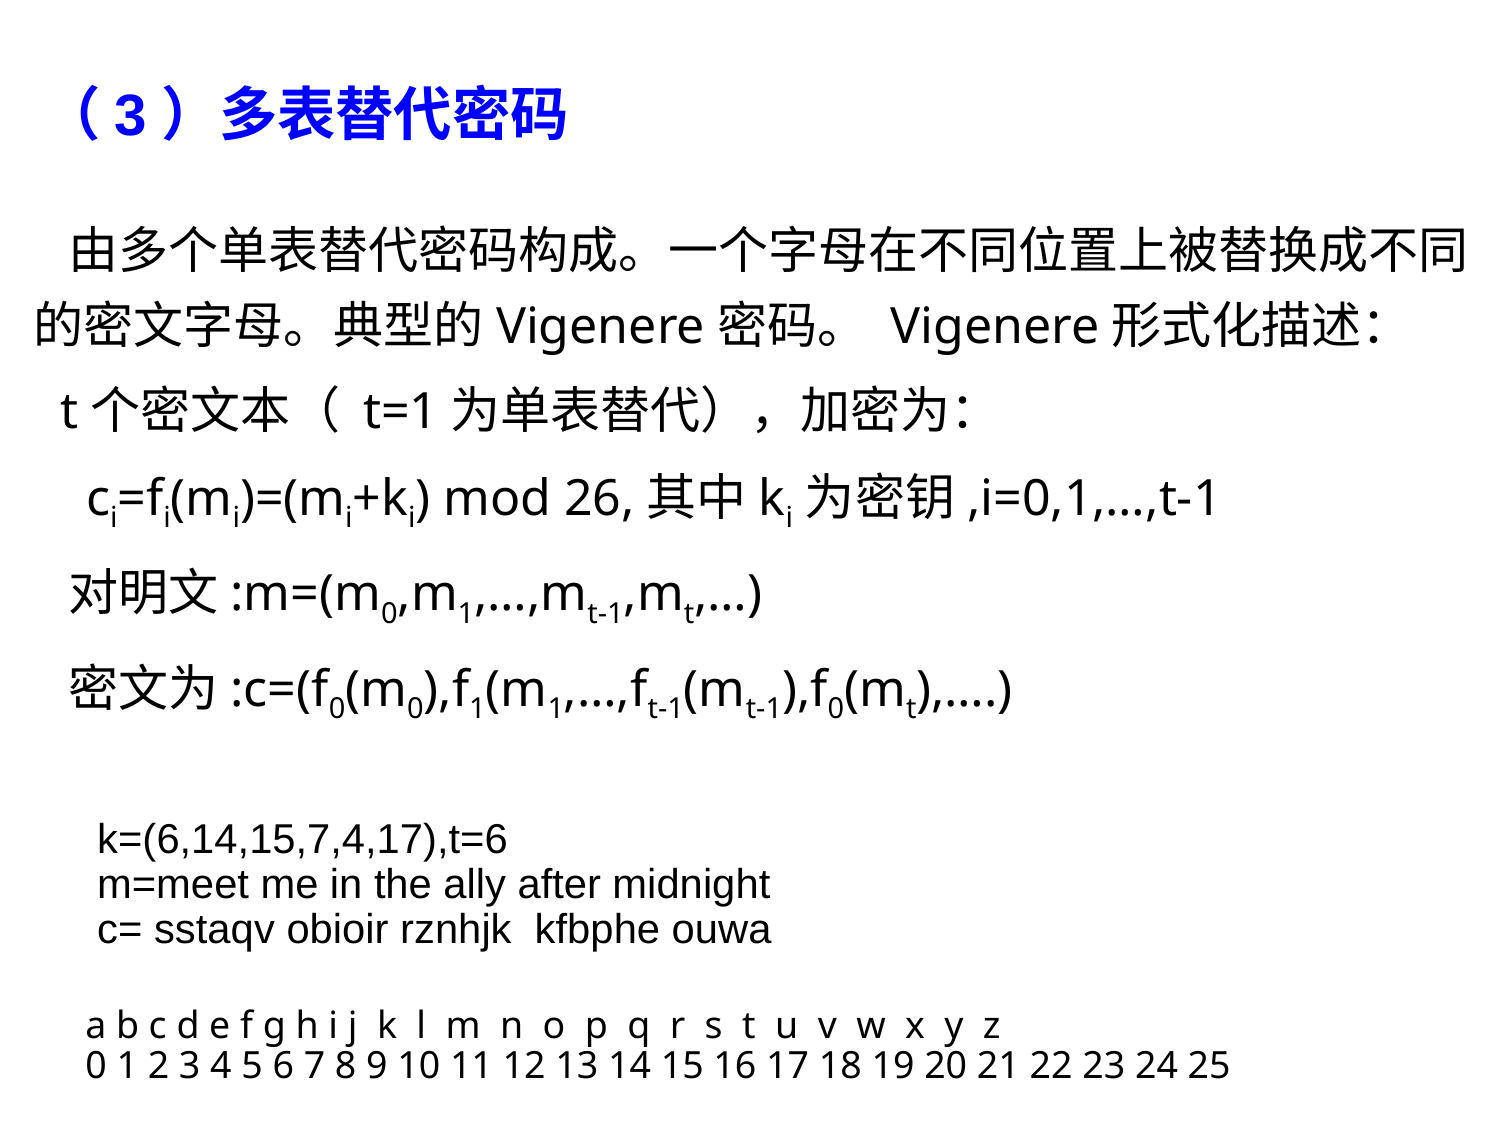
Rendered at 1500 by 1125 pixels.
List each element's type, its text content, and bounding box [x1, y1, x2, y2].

text_box （3）多表替代密码 [27, 69, 584, 155]
list 由多个单表替代密码构成。一个字母在不同位置上被替换成不同的密文字母。典型的Vigenere密码。 Vigenere形式化描述： t个密文本（ t=1为单表替代），加密为： ci=fi(mi)=(mi+ki) mod 26,其中ki为密钥,i=0,1,…,t-1 对明文:m=(m0,m1,…,mt-1,mt,…) 密文为:c=(f0(m0),f1(m1,…,ft-1(mt-1),f0(mt),….) [18, 195, 1486, 784]
text_box k=(6,14,15,7,4,17),t=6 m=meet me in the ally after midnight c= sstaqv obioir rznhjk kfbphe ouwa a b c d e f g h i j k l m n o p q r s t u v w x y z 0 1 2 3 4 5 6 7 8 9 10 11 12 13 14 15 16 17 18 19 20 21 22 23 24 25 [70, 809, 1397, 1095]
